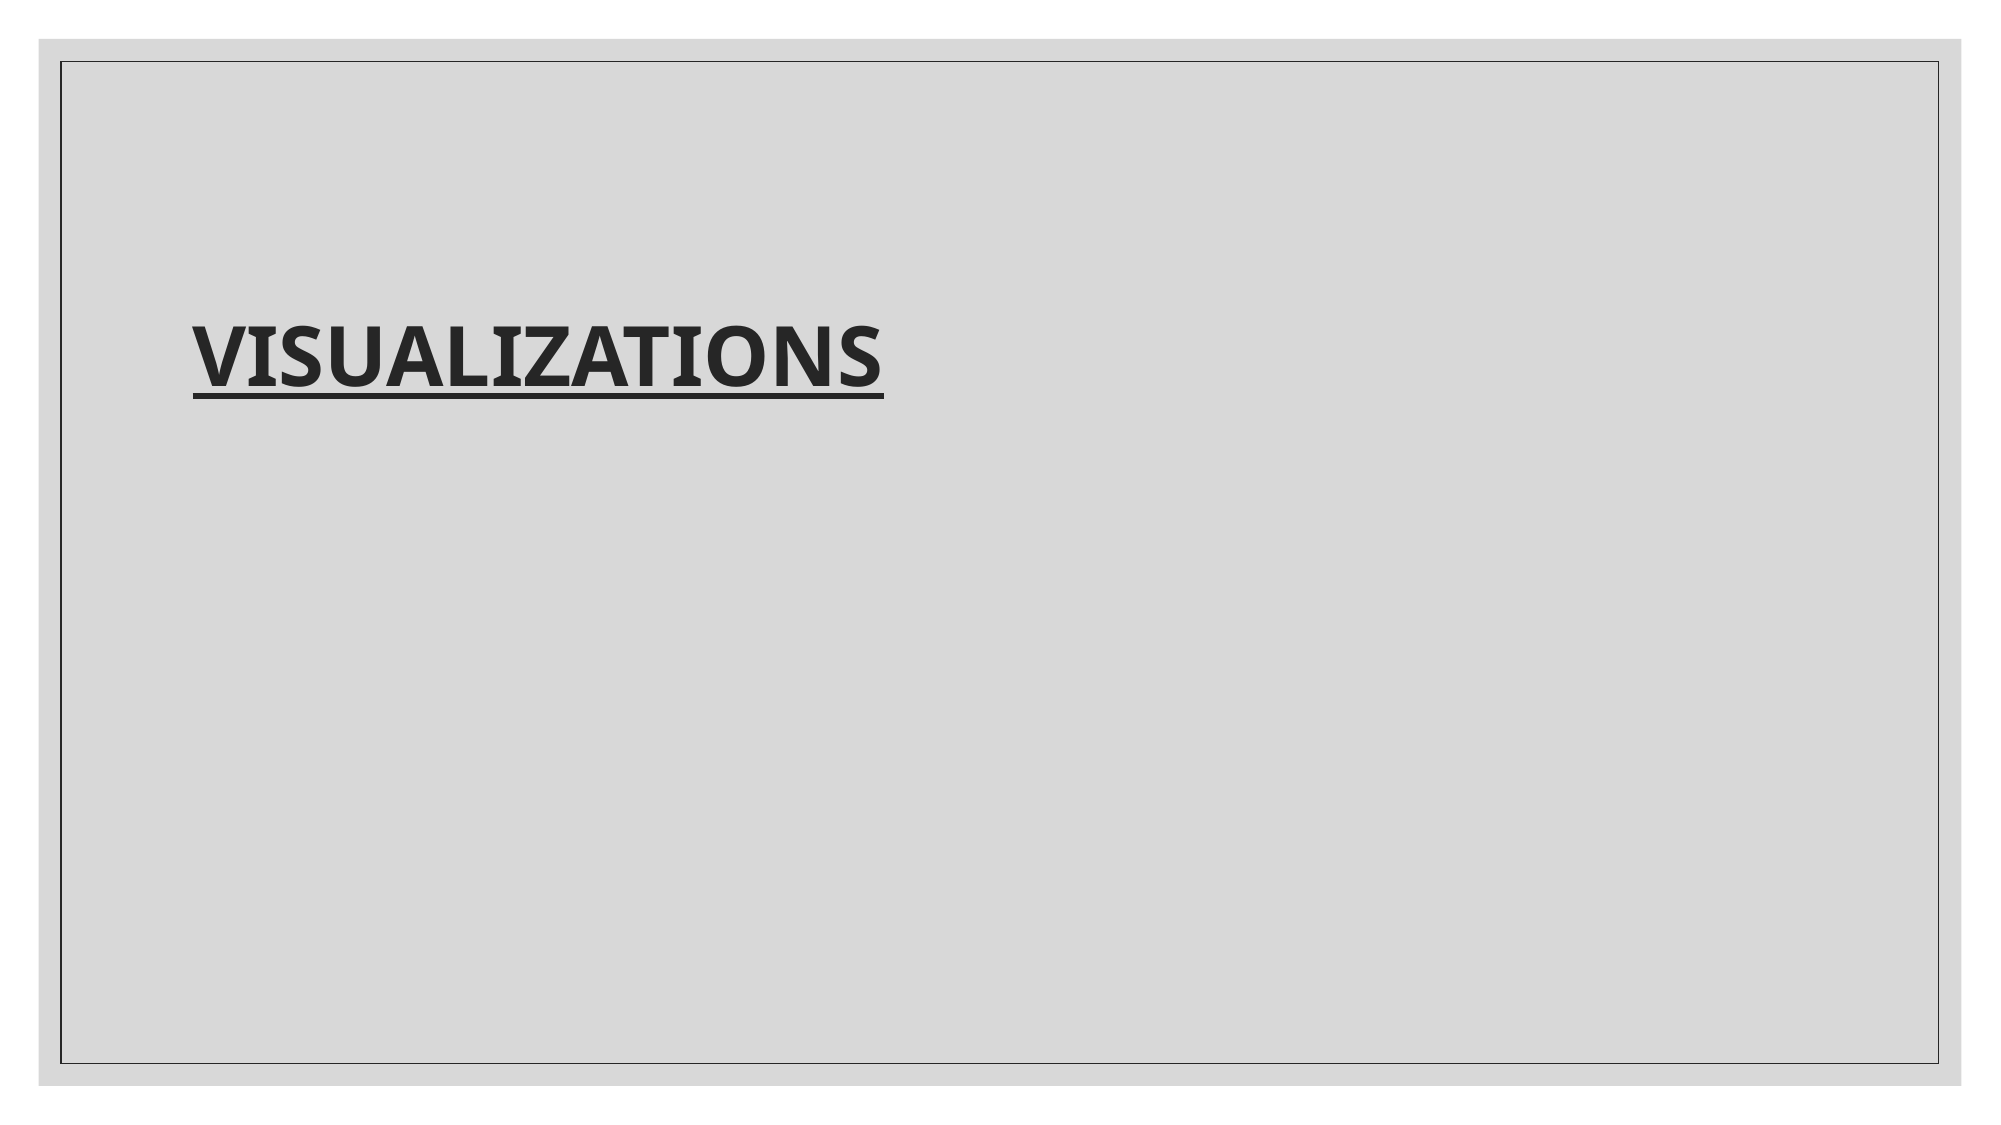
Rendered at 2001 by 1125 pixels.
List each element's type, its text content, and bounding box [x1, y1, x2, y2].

title VISUALIZATIONS [177, 247, 1828, 472]
